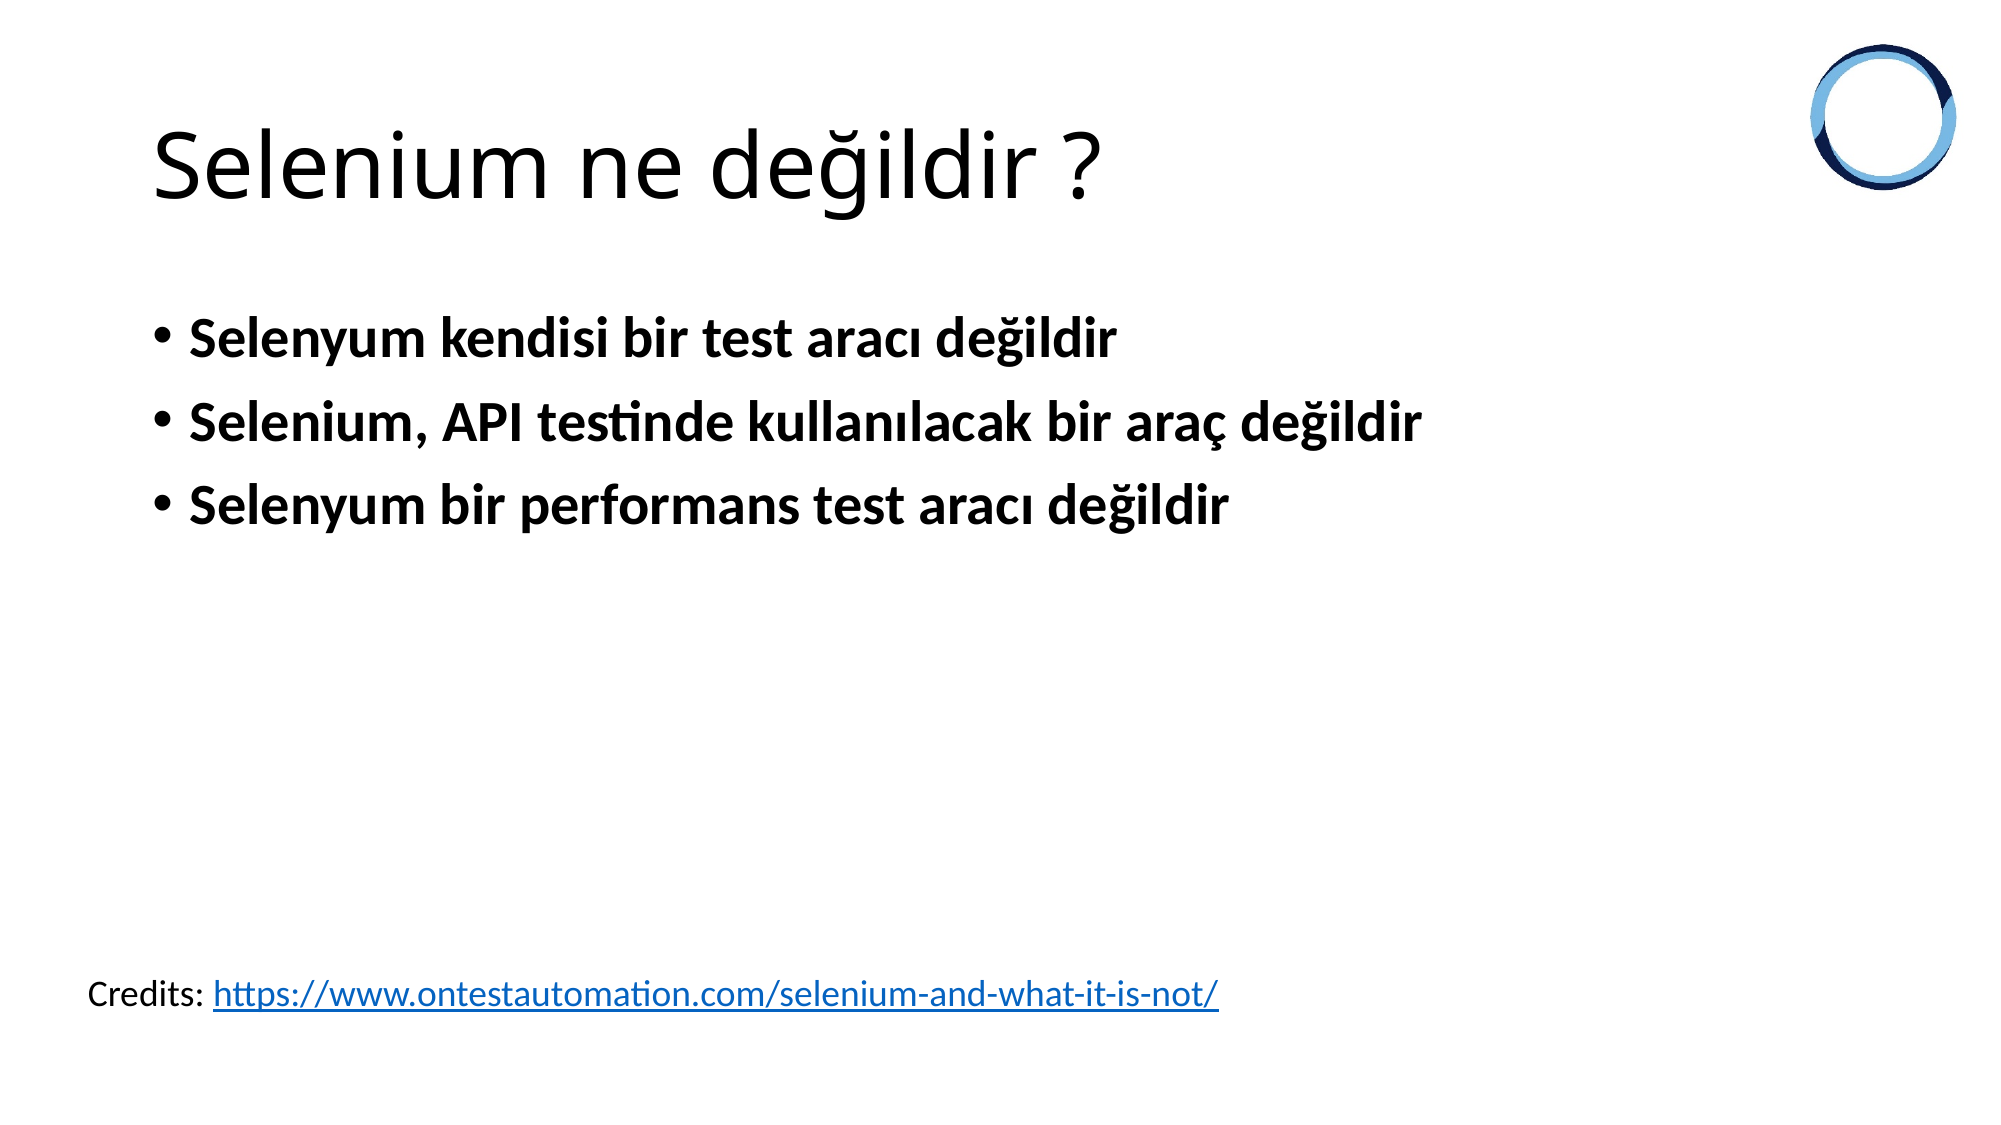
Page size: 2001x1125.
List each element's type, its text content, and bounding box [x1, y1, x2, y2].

title Selenium ne değildir ? [137, 59, 1863, 278]
list Selenyum kendisi bir test aracı değildir Selenium, API testinde kullanılacak bir araç değildir Selenyum bir performans test aracı değildir [137, 299, 1863, 961]
picture [1799, 33, 1967, 201]
text_box Credits: https://www.ontestautomation.com/selenium-and-what-it-is-not/ [73, 961, 1930, 1022]
